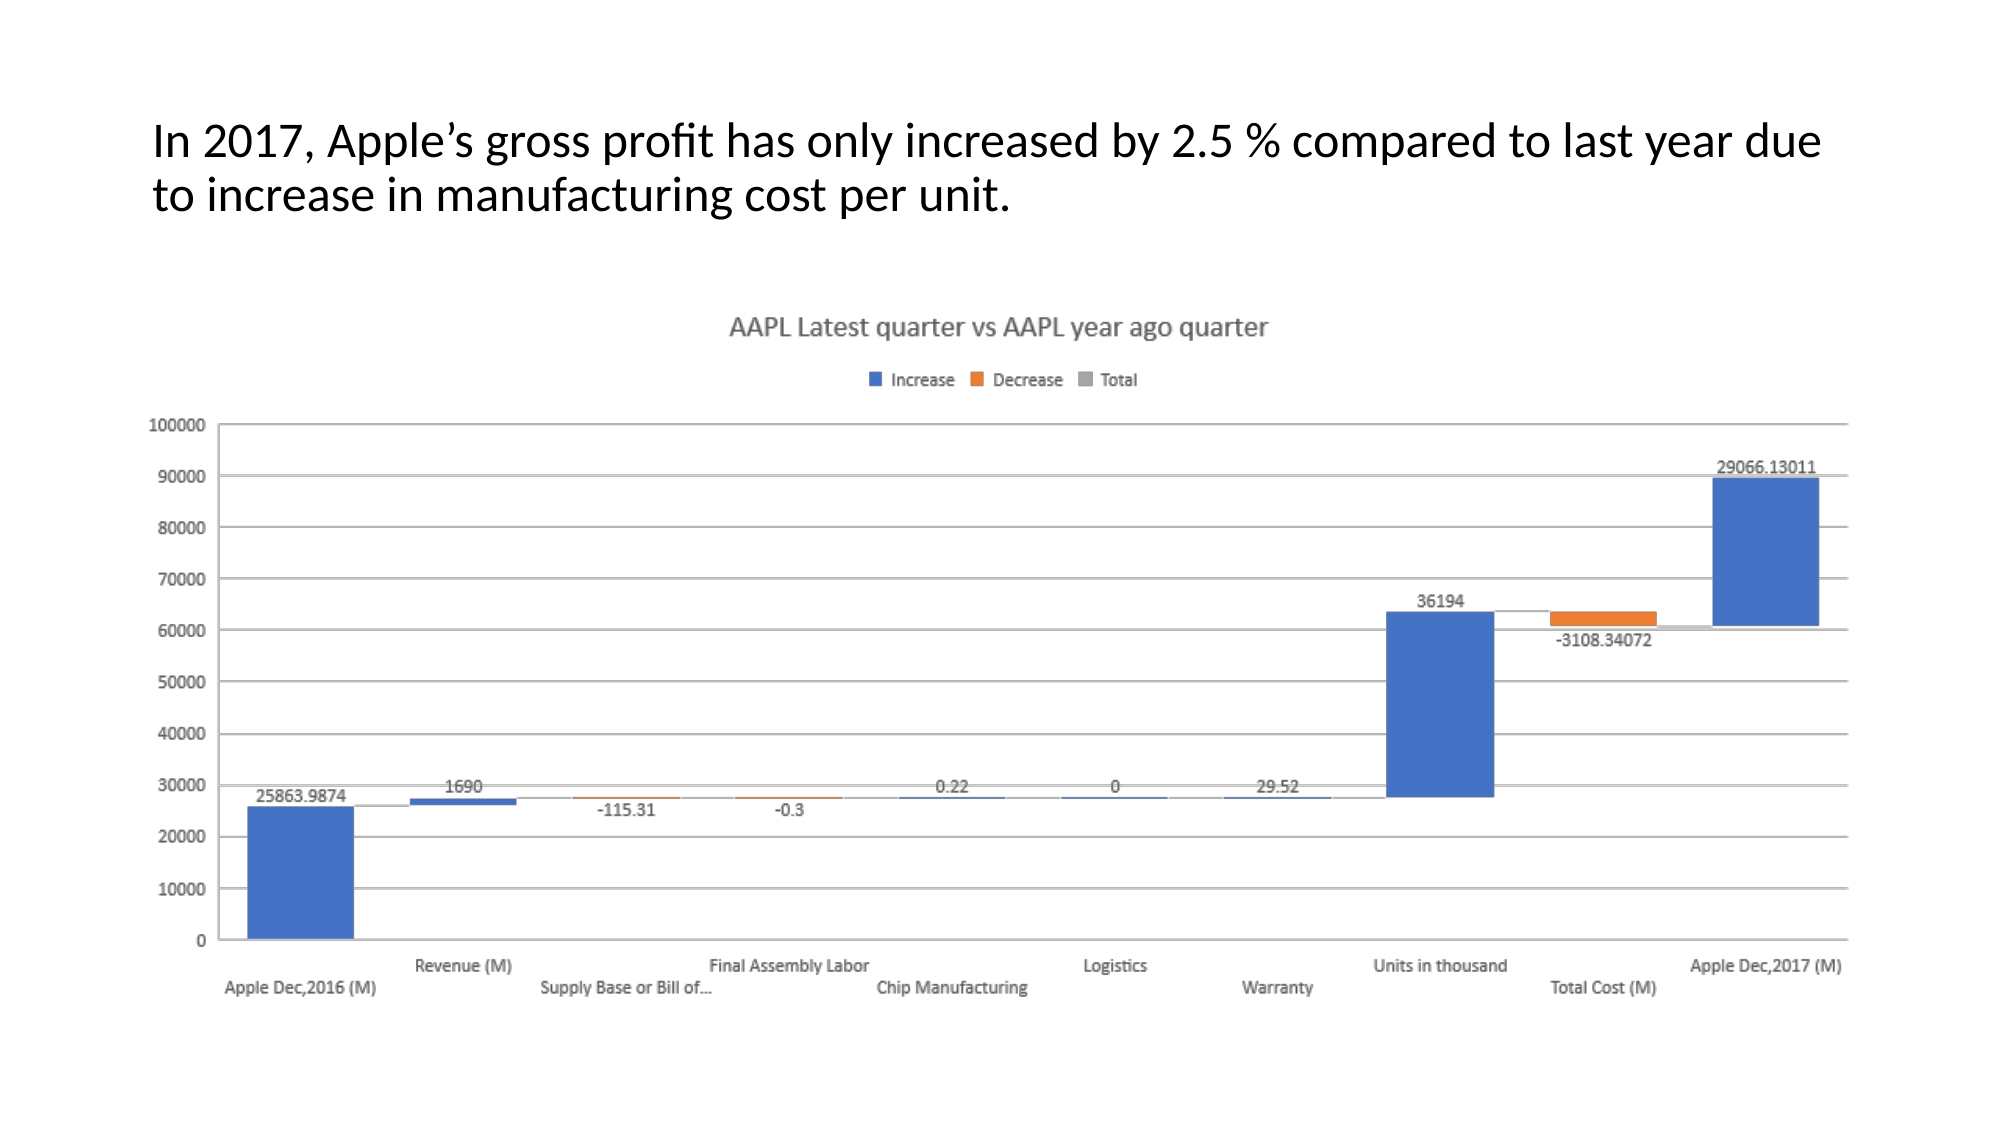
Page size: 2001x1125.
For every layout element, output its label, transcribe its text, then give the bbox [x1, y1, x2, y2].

picture [137, 299, 1863, 1014]
title In 2017, Apple’s gross profit has only increased by 2.5 % compared to last year due to increase in manufacturing cost per unit. [137, 59, 1863, 278]
